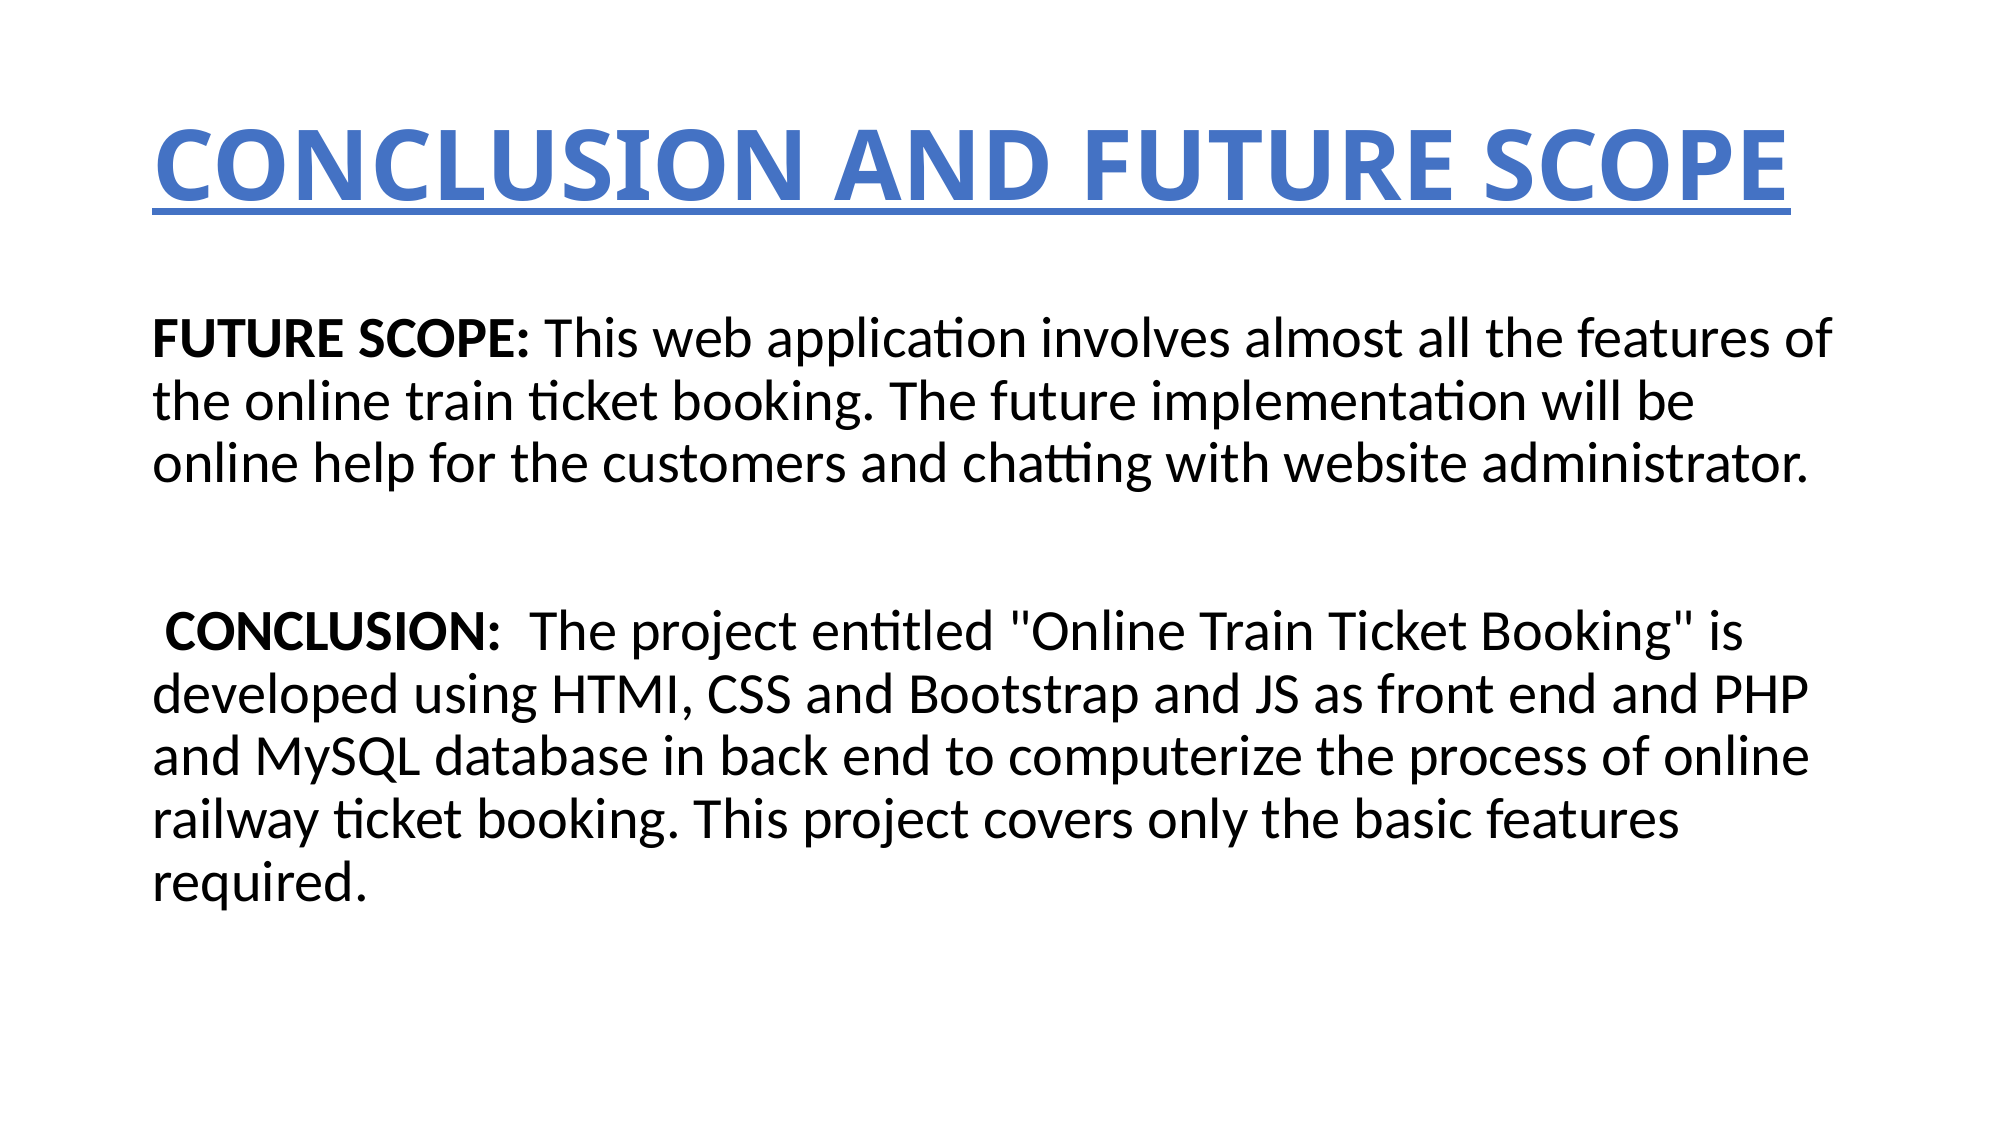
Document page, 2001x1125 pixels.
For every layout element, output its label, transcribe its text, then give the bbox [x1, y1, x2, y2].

list FUTURE SCOPE: This web application involves almost all the features of the online train ticket booking. The future implementation will be online help for the customers and chatting with website administrator. CONCLUSION: The project entitled "Online Train Ticket Booking" is developed using HTMI, CSS and Bootstrap and JS as front end and PHP and MySQL database in back end to computerize the process of online railway ticket booking. This project covers only the basic features required. [137, 299, 1863, 1014]
title CONCLUSION AND FUTURE SCOPE [137, 59, 1863, 278]
